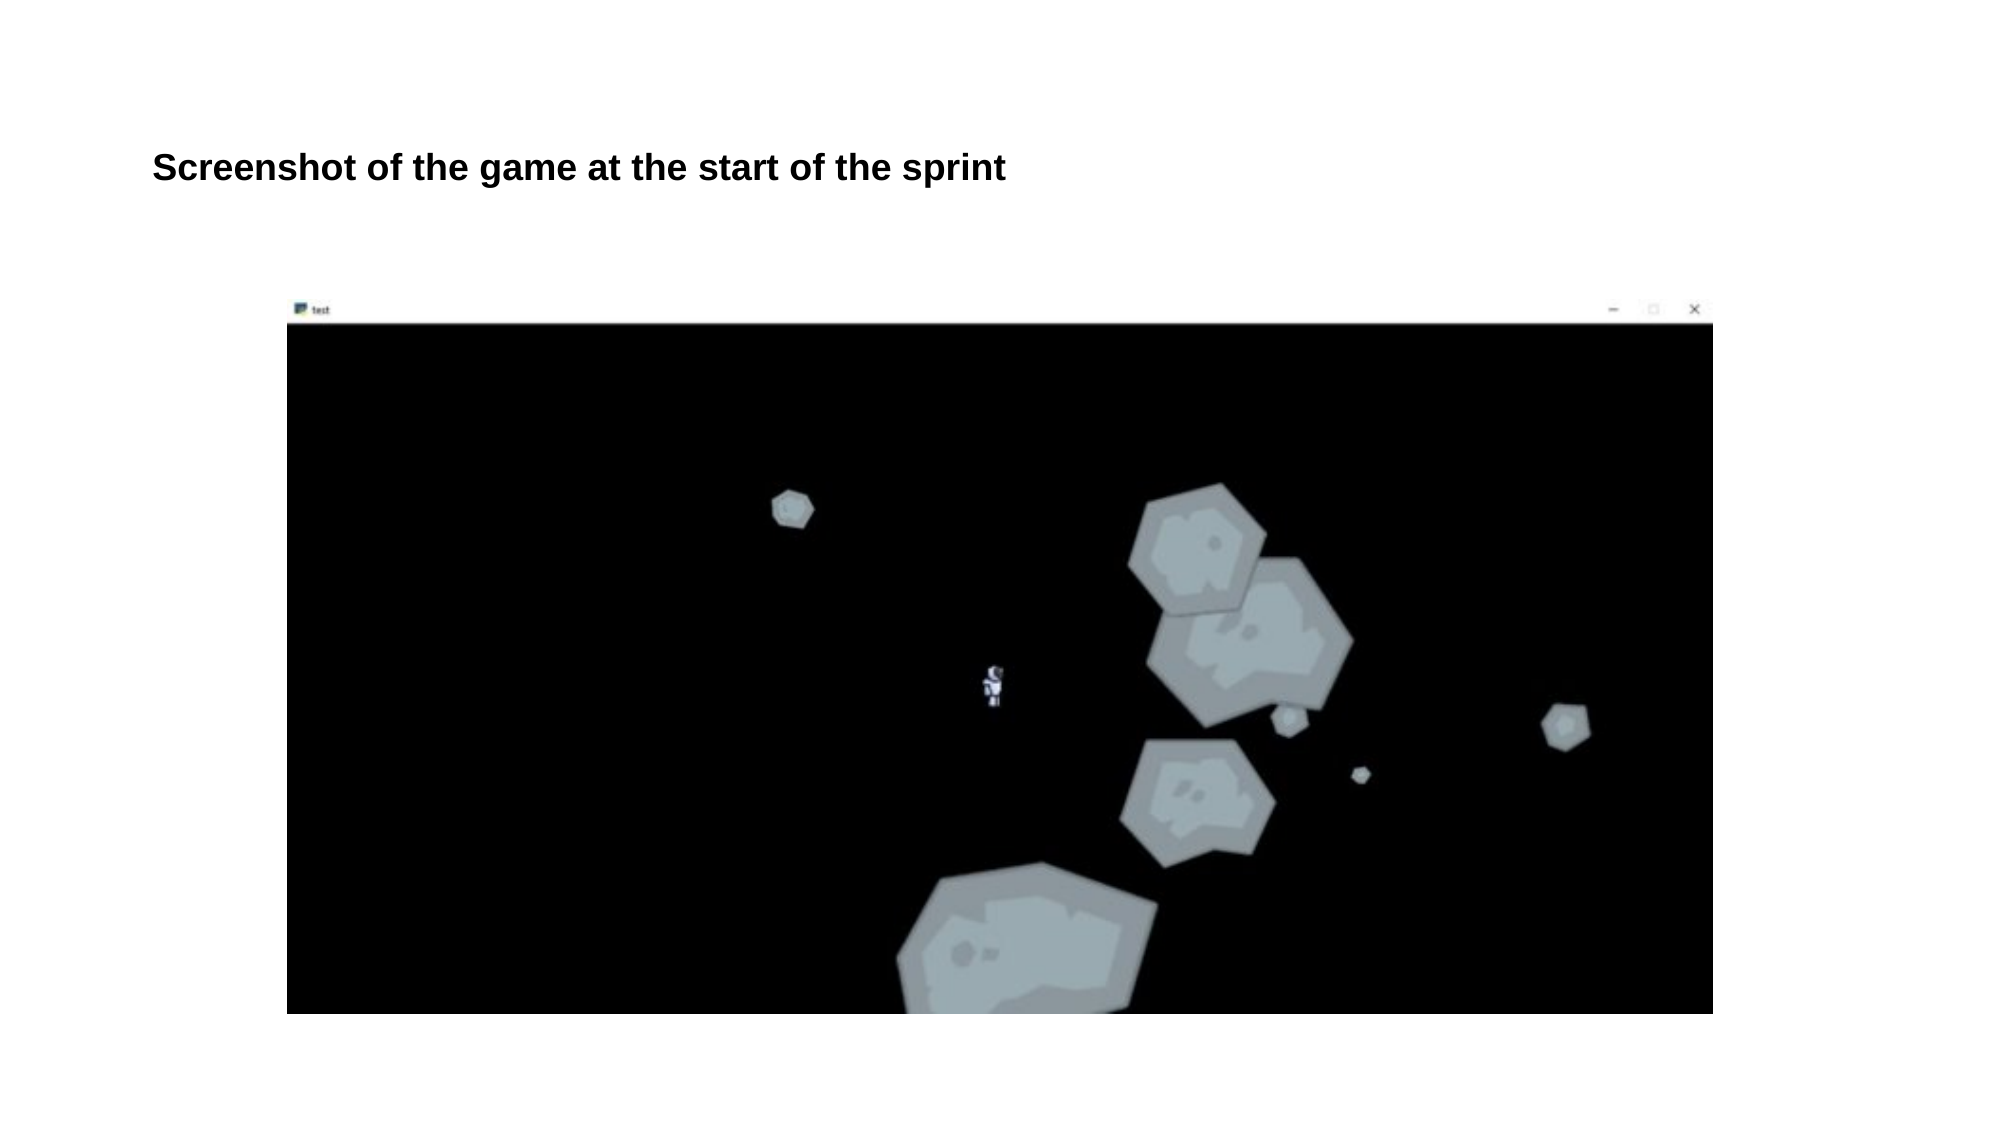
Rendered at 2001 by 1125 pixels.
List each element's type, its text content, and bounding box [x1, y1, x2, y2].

title Screenshot of the game at the start of the sprint [137, 59, 1863, 278]
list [287, 299, 1713, 1014]
